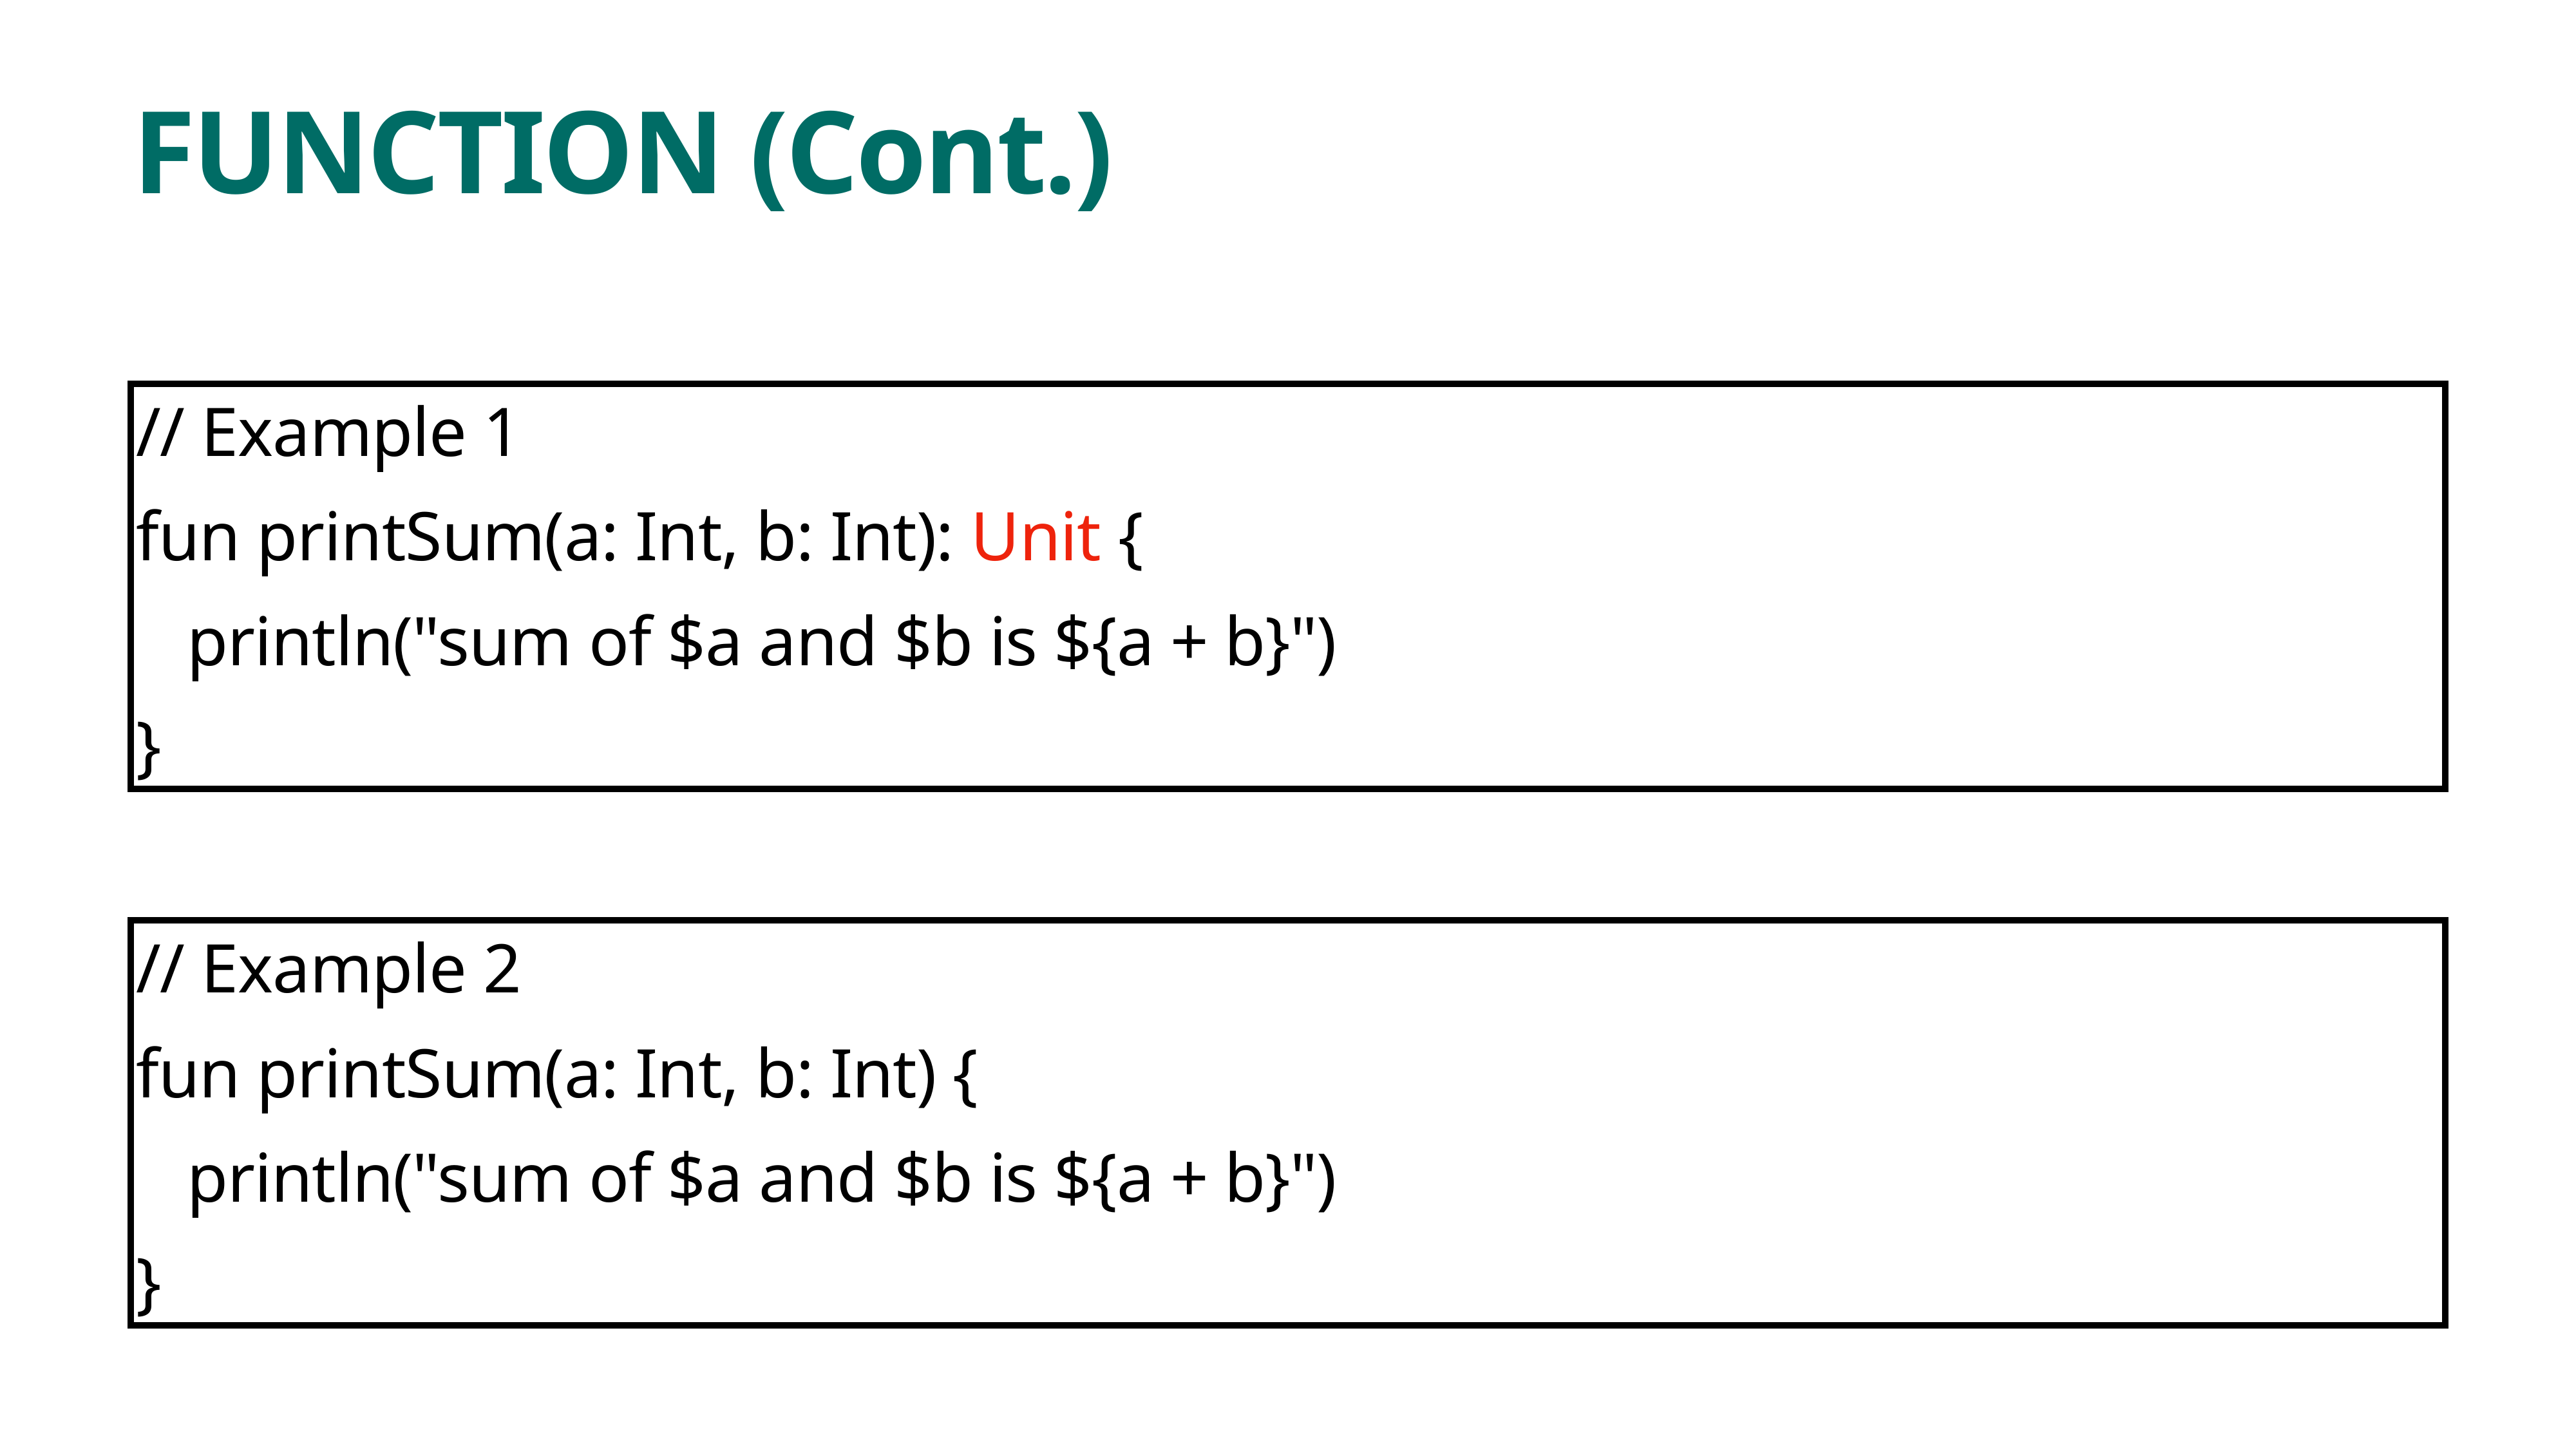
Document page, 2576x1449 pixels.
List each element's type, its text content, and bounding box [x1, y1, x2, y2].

text_box // Example 1 fun printSum(a: Int, b: Int): Unit { println("sum of $a and $b is ${a + b}") } [131, 383, 2445, 789]
title FUNCTION (Cont.) [127, 100, 2449, 252]
text_box // Example 2 fun printSum(a: Int, b: Int) { println("sum of $a and $b is ${a + b}") } [131, 920, 2445, 1326]
